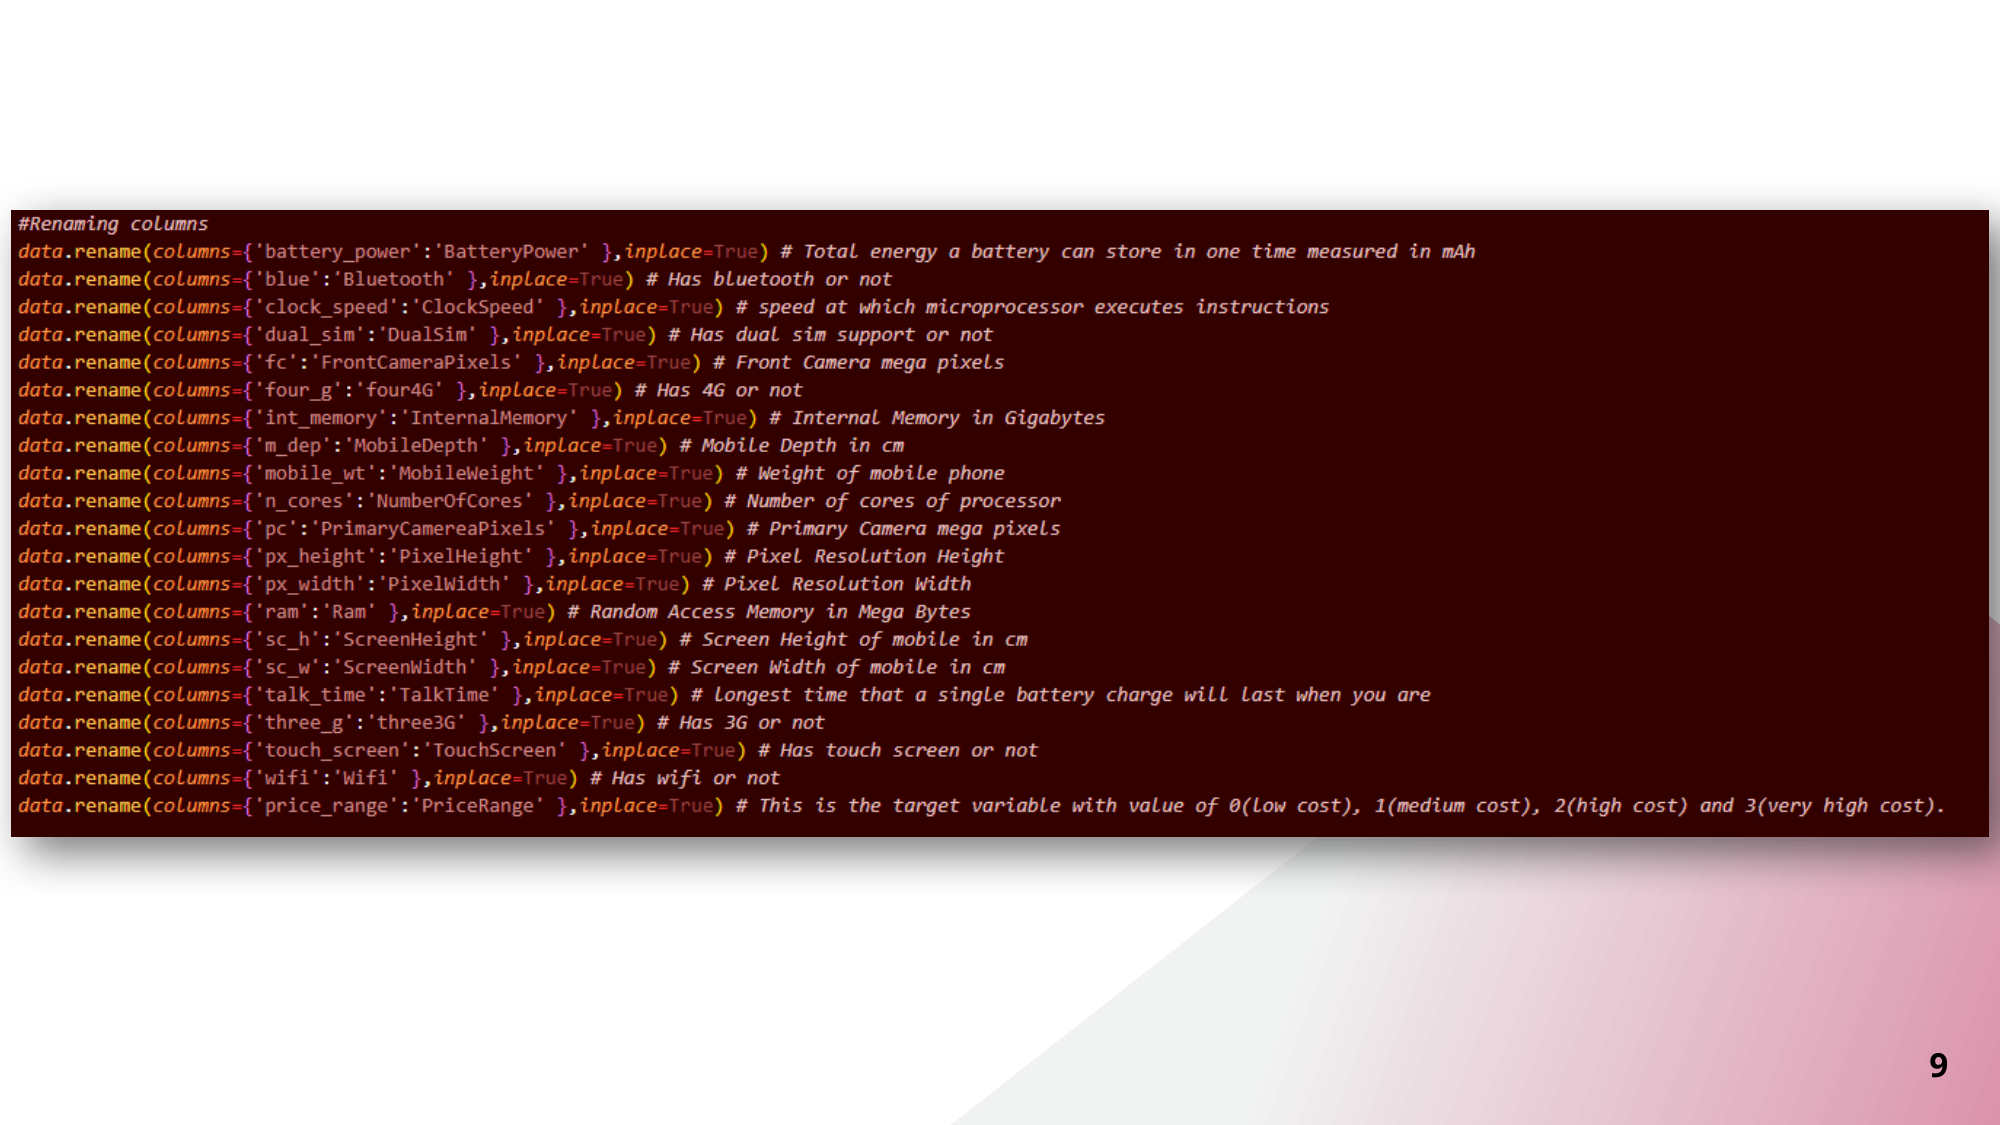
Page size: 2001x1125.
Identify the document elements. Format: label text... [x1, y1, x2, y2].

slide_number 9 [1862, 1036, 1964, 1097]
picture [10, 210, 1989, 837]
